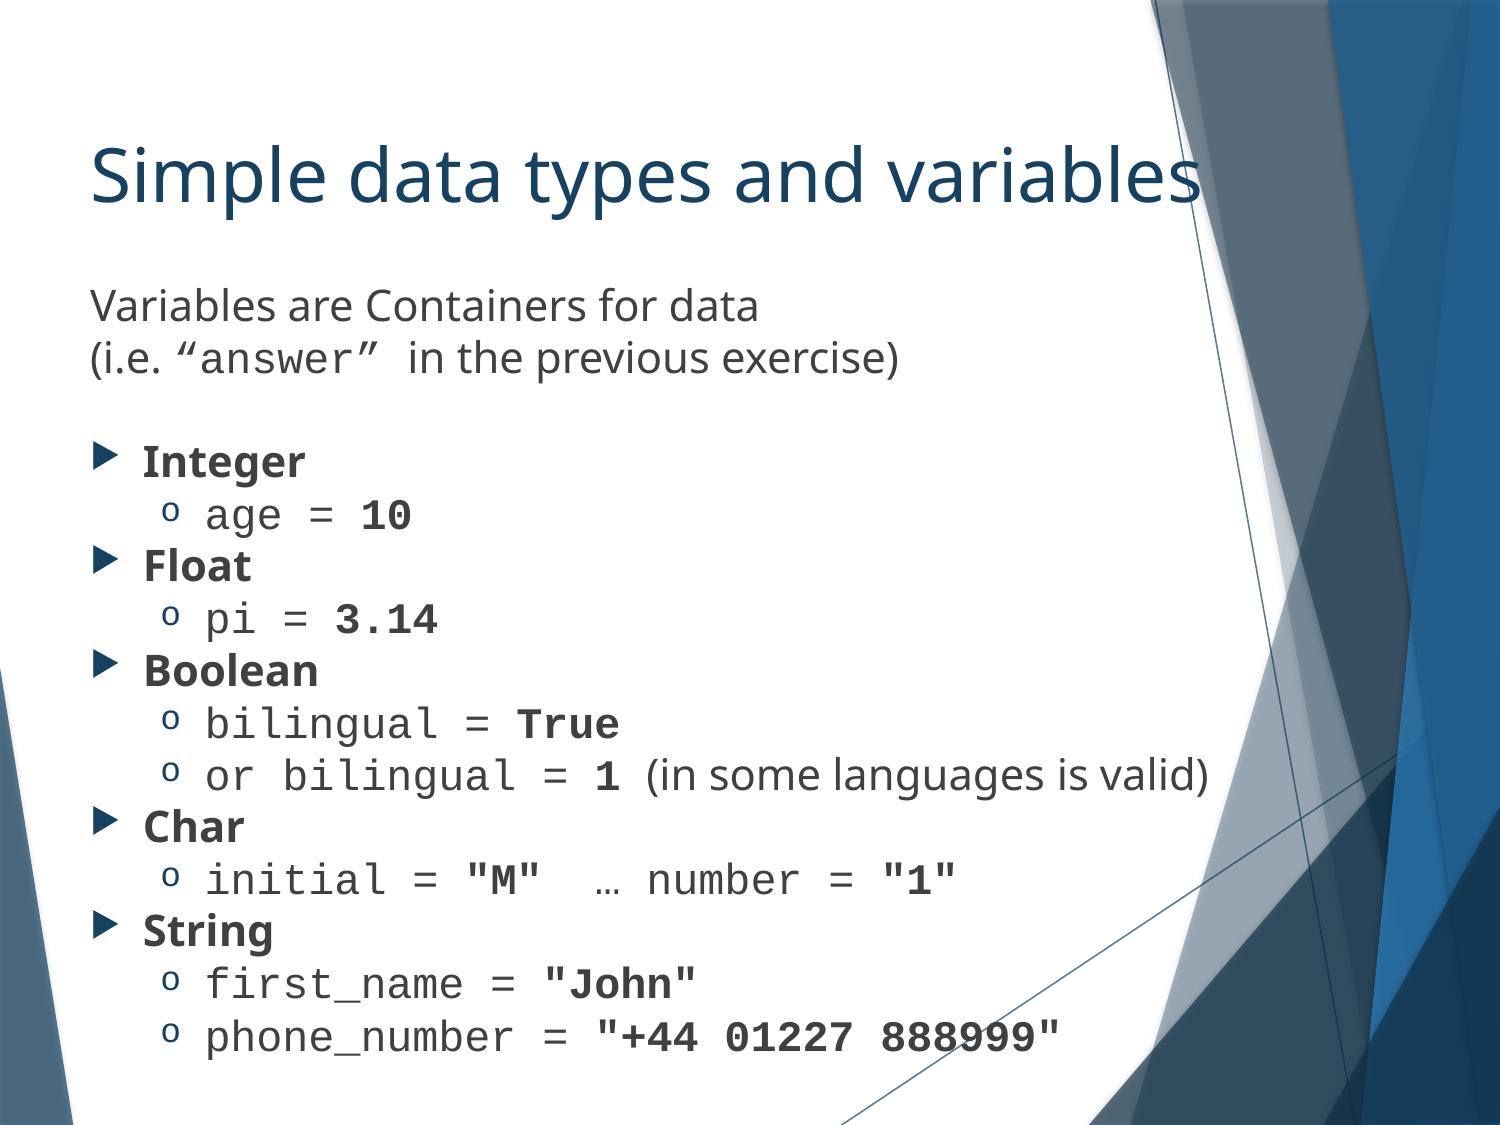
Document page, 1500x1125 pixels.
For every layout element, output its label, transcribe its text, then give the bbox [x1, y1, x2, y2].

list Variables are Containers for data (i.e. “answer” in the previous exercise) Integer age = 10 Float pi = 3.14 Boolean bilingual = True or bilingual = 1 (in some languages is valid) Char initial = "M" … number = "1" String first_name = "John" phone_number = "+44 01227 888999" [75, 262, 1425, 1078]
title Simple data types and variables [75, 45, 1425, 233]
